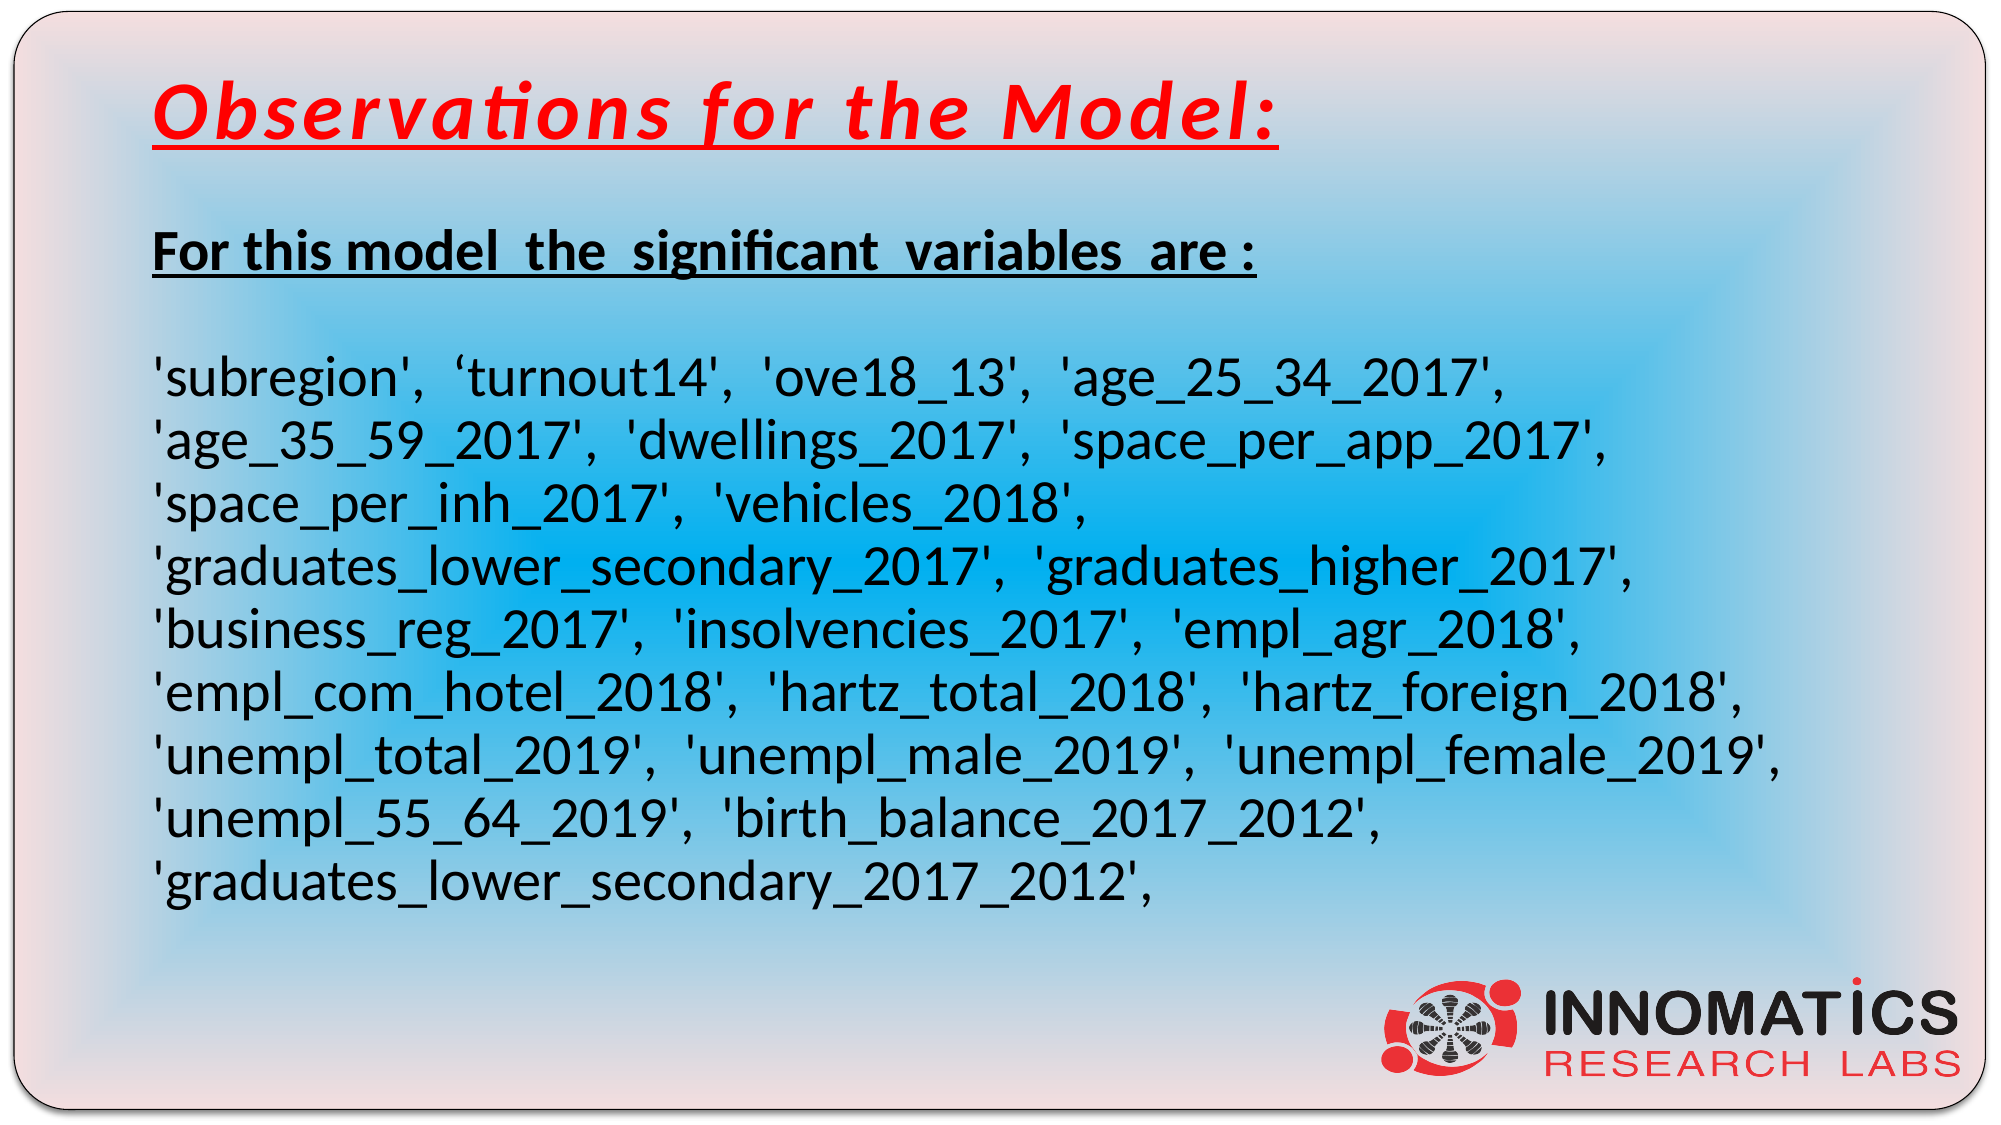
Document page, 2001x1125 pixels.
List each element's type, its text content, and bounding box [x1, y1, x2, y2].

picture [1863, 977, 1960, 1077]
title Observations for the Model: For this model the significant variables are : 'subregion', ‘turnout14', 'ove18_13', 'age_25_34_2017', 'age_35_59_2017', 'dwellings_2017', 'space_per_app_2017', 'space_per_inh_2017', 'vehicles_2018', 'graduates_lower_secondary_2017', 'graduates_higher_2017', 'business_reg_2017', 'insolvencies_2017', 'empl_agr_2018', 'empl_com_hotel_2018', 'hartz_total_2018', 'hartz_foreign_2018', 'unempl_total_2019', 'unempl_male_2019', 'unempl_female_2019', 'unempl_55_64_2019', 'birth_balance_2017_2012', 'graduates_lower_secondary_2017_2012', [137, 59, 1863, 1125]
